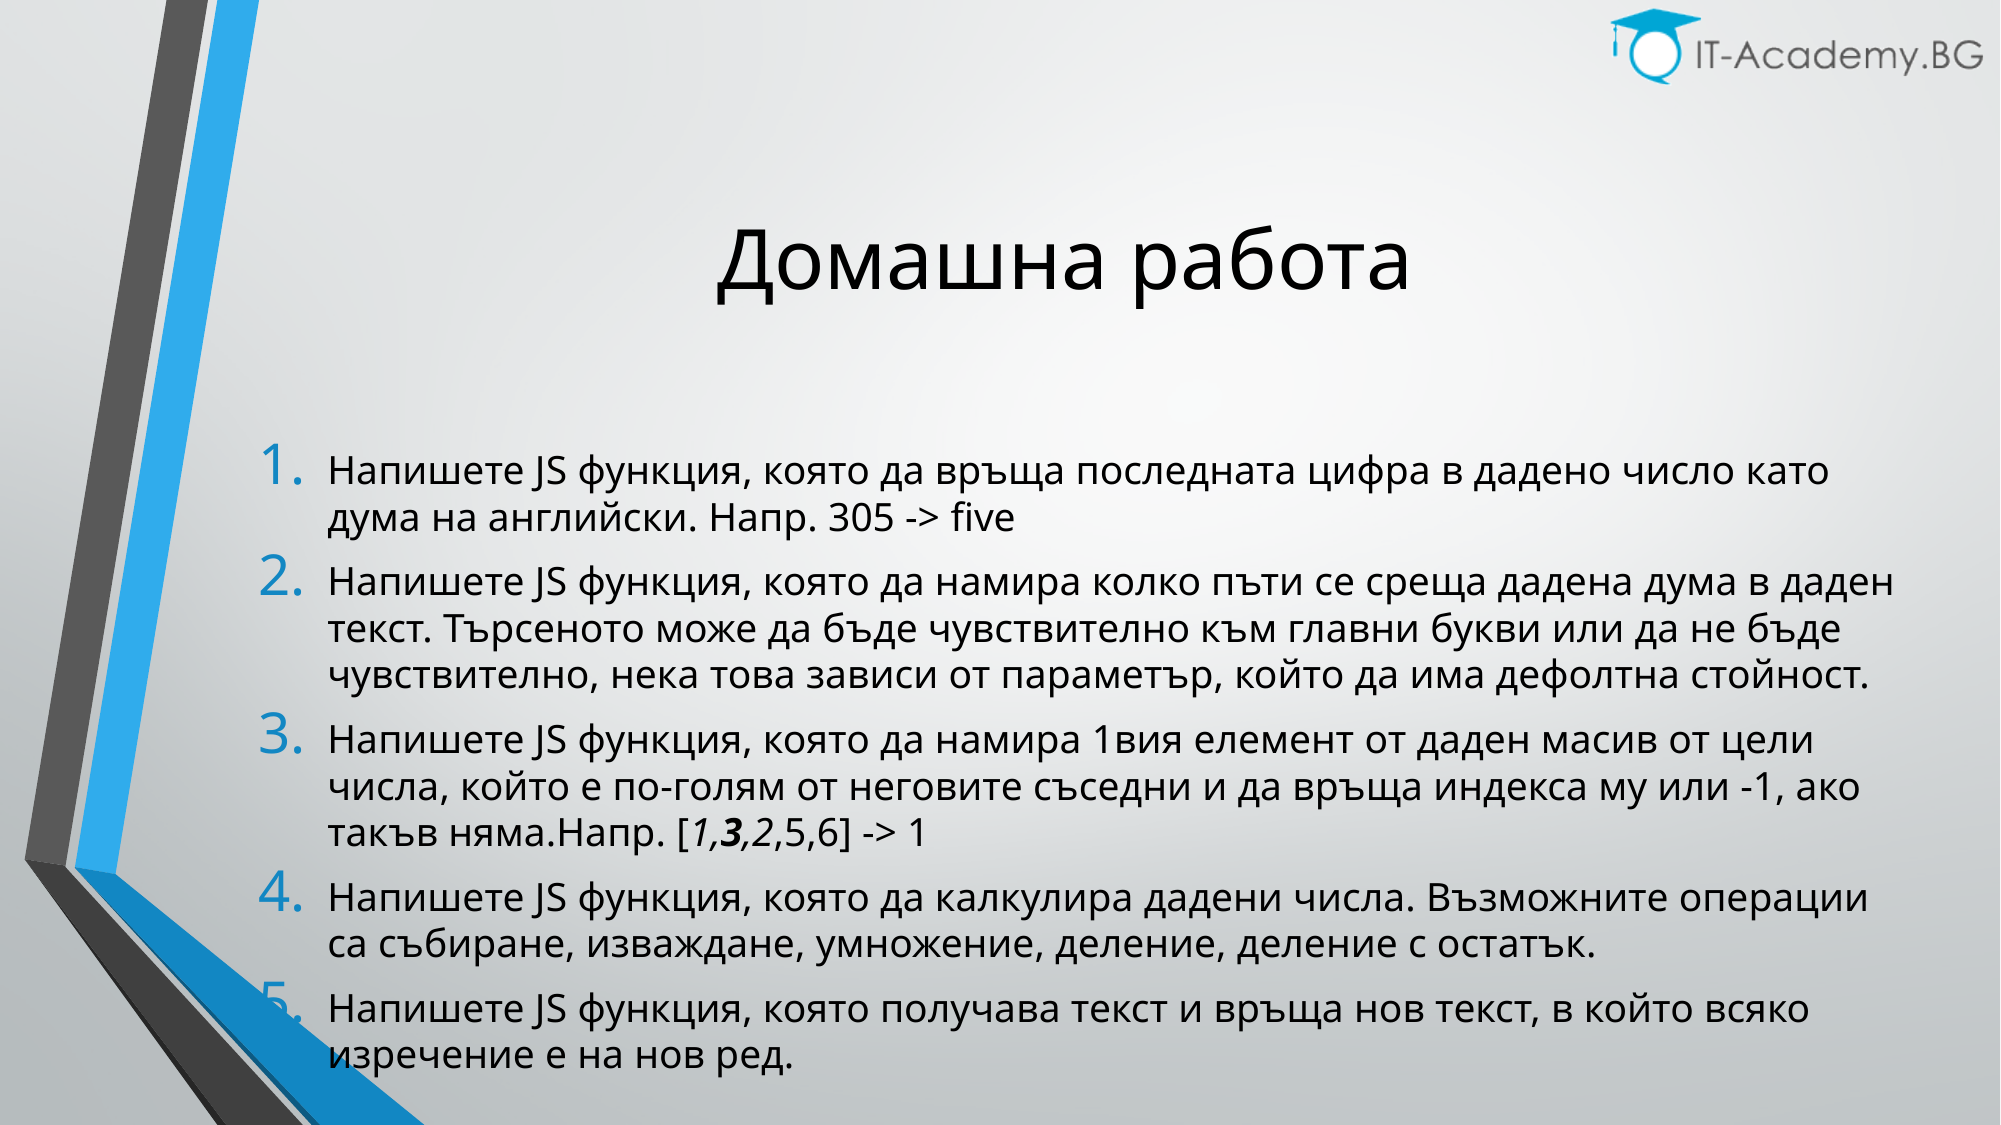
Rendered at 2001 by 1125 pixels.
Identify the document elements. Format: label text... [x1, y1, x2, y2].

title Домашна работа [243, 112, 1887, 400]
picture [1609, 7, 1985, 94]
list Напишете JS функция, която да връща последната цифра в дадено число като дума на английски. Напр. 305 -> five Напишете JS функция, която да намира колко пъти се среща дадена дума в даден текст. Търсеното може да бъде чувствително към главни букви или да не бъде чувствително, нека това зависи от параметър, който да има дефолтна стойност. Напишете JS функция, която да намира 1вия елемент от даден масив от цели числа, който е по-голям от неговите съседни и да връща индекса му или -1, ако такъв няма.Напр. [1,3,2,5,6] -> 1 Напишете JS функция, която да калкулира дадени числа. Възможните операции са събиране, изваждане, умножение, деление, деление с остатък. Напишете JS функция, която получава текст и връща нов текст, в който всяко изречение е на нов ред. [243, 437, 1917, 1094]
